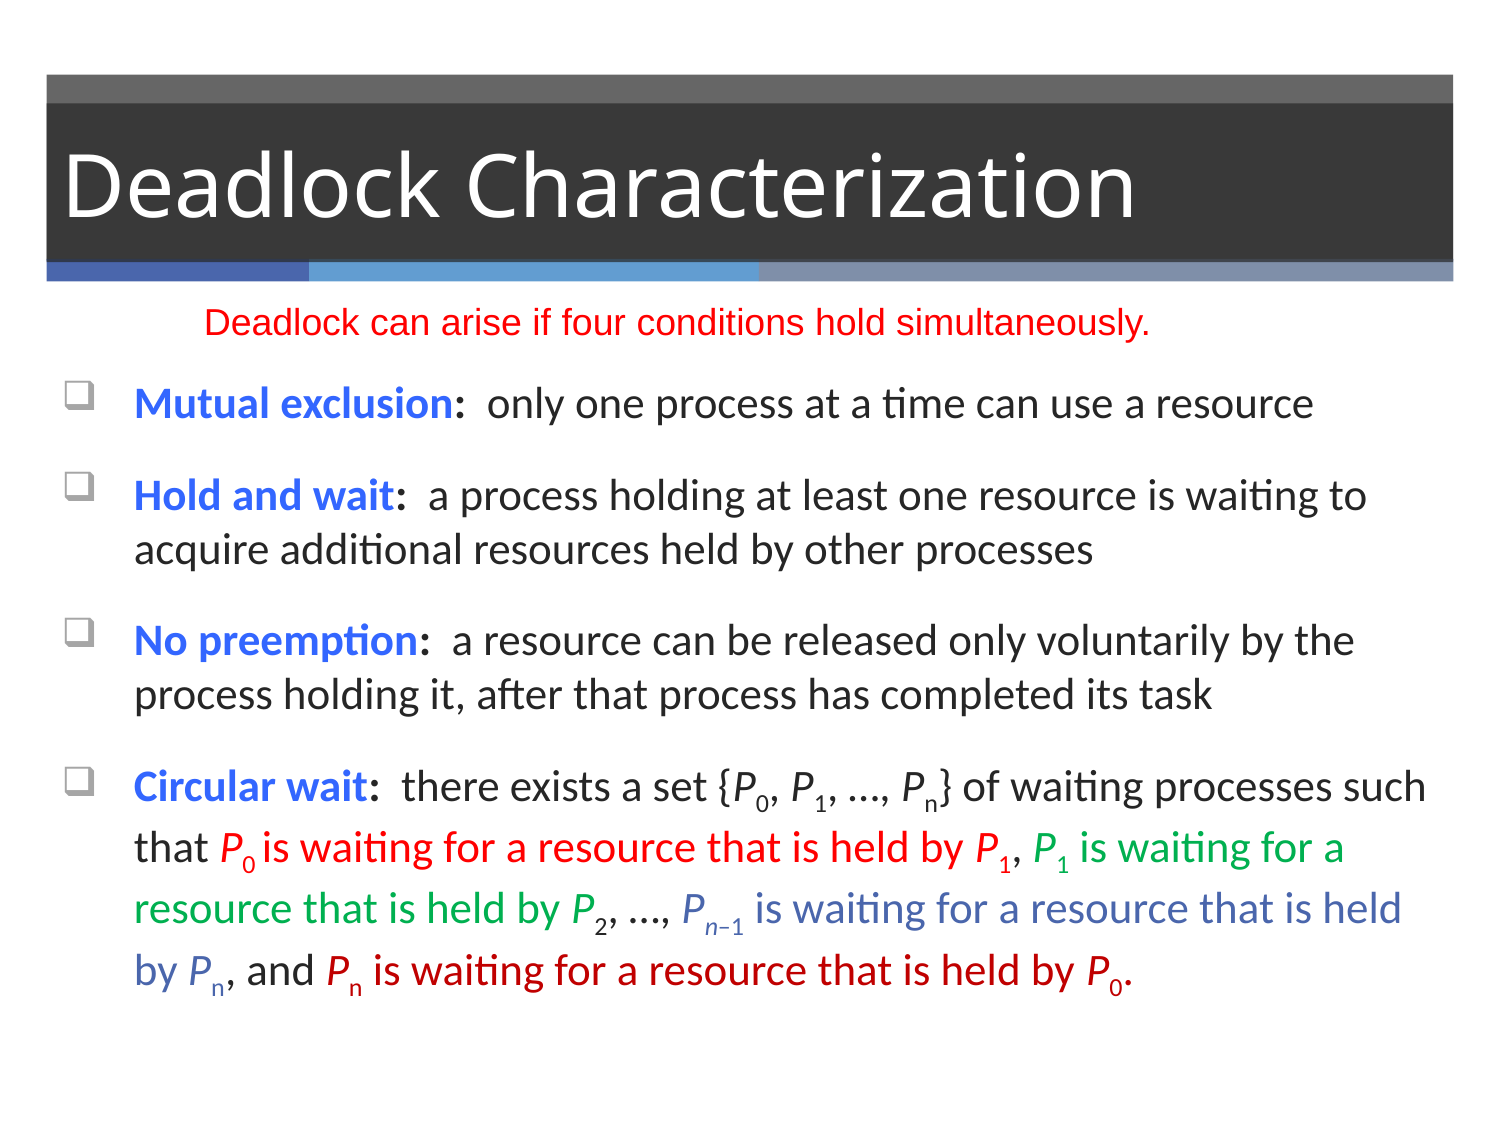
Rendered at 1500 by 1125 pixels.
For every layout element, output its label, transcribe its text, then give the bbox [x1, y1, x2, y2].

title Deadlock Characterization [46, 103, 1454, 263]
text_box Deadlock can arise if four conditions hold simultaneously. [0, 290, 1356, 350]
list Mutual exclusion: only one process at a time can use a resource Hold and wait: a process holding at least one resource is waiting to acquire additional resources held by other processes No preemption: a resource can be released only voluntarily by the process holding it, after that process has completed its task Circular wait: there exists a set {P0, P1, …, Pn} of waiting processes such that P0 is waiting for a resource that is held by P1, P1 is waiting for a resource that is held by P2, …, Pn–1 is waiting for a resource that is held by Pn, and Pn is waiting for a resource that is held by P0. [46, 366, 1454, 1022]
